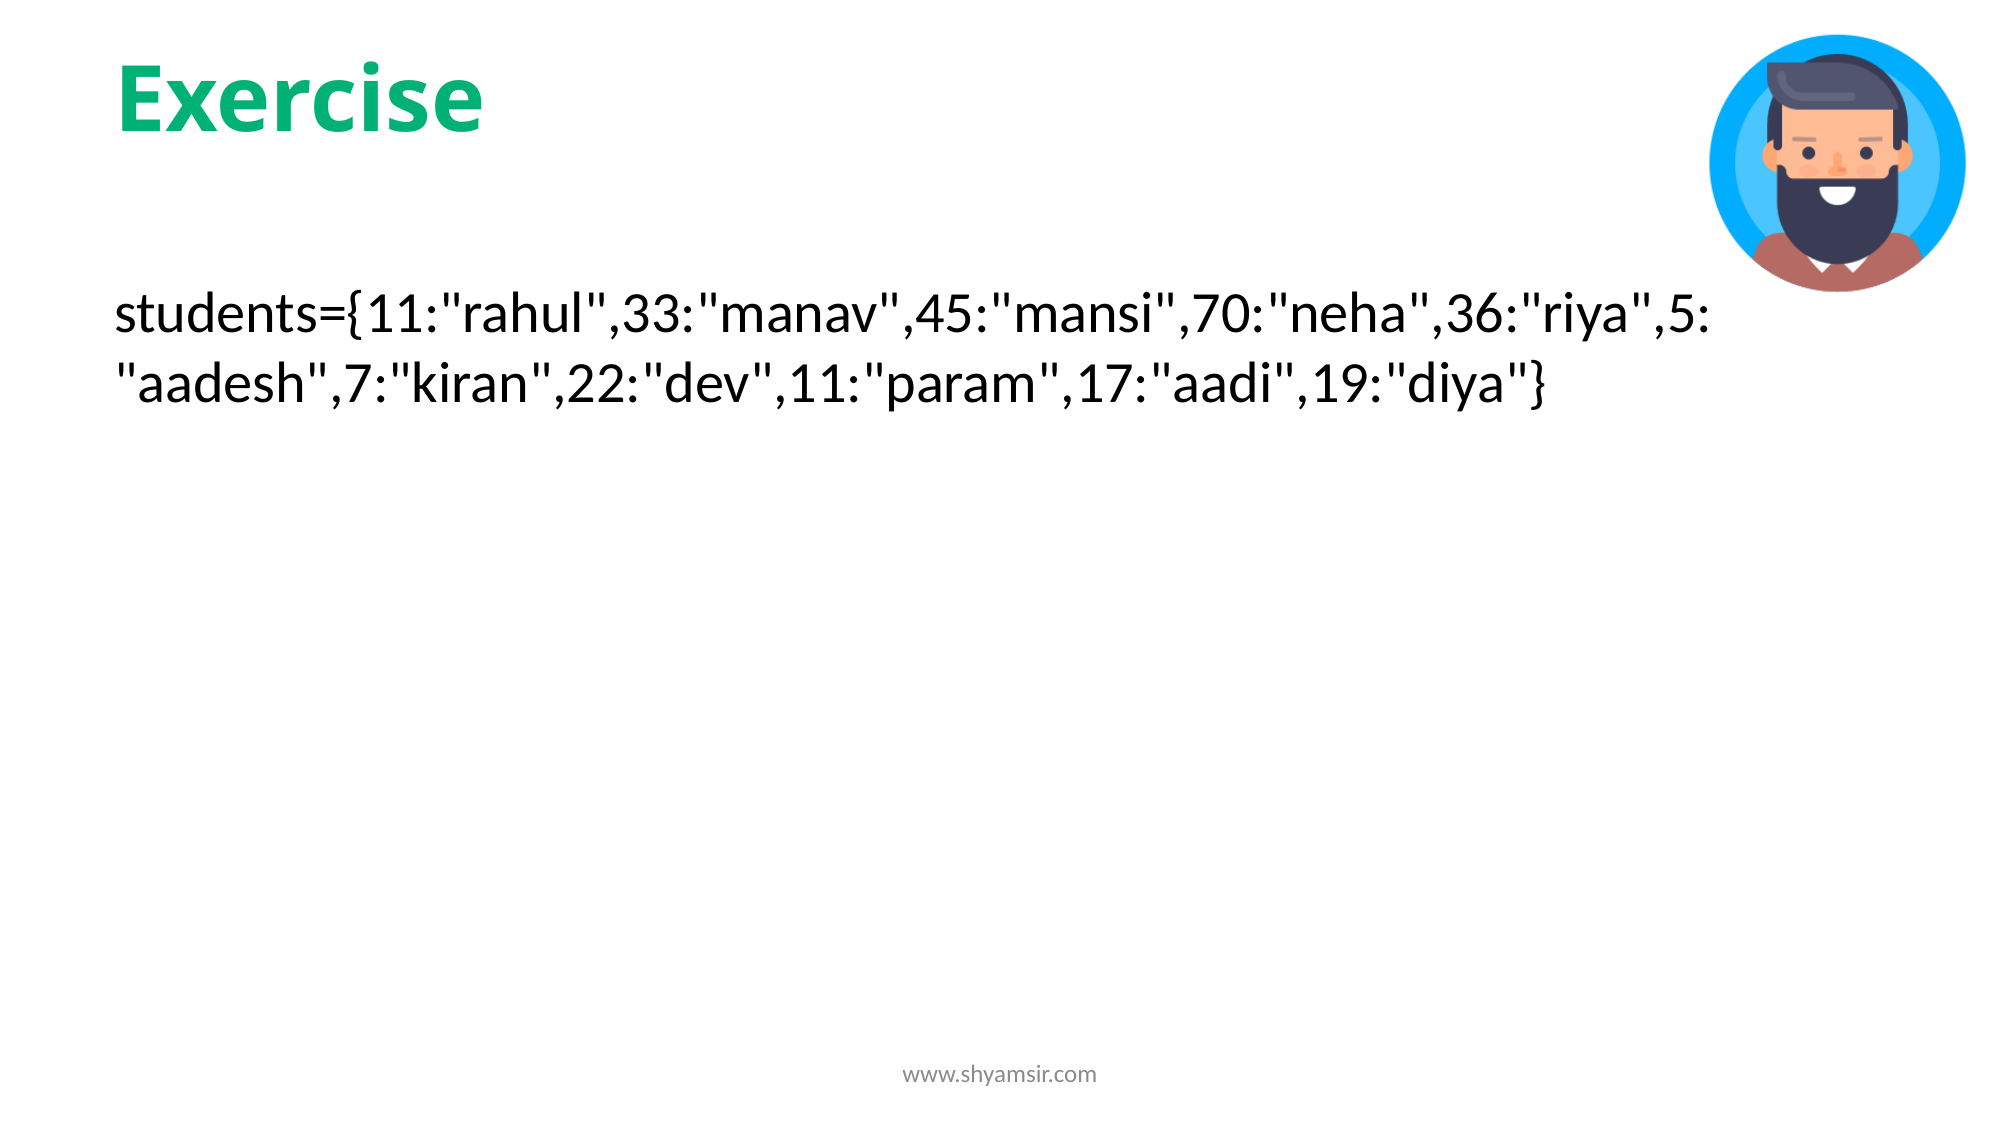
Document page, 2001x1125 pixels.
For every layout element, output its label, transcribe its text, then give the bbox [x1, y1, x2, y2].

footer www.shyamsir.com [662, 1042, 1338, 1103]
picture [1702, 24, 1970, 297]
text_box Exercise [99, 45, 1470, 159]
text_box students={11:"rahul",33:"manav",45:"mansi",70:"neha",36:"riya",5:"aadesh",7:"kiran",22:"dev",11:"param",17:"aadi",19:"diya"} [99, 266, 1746, 422]
